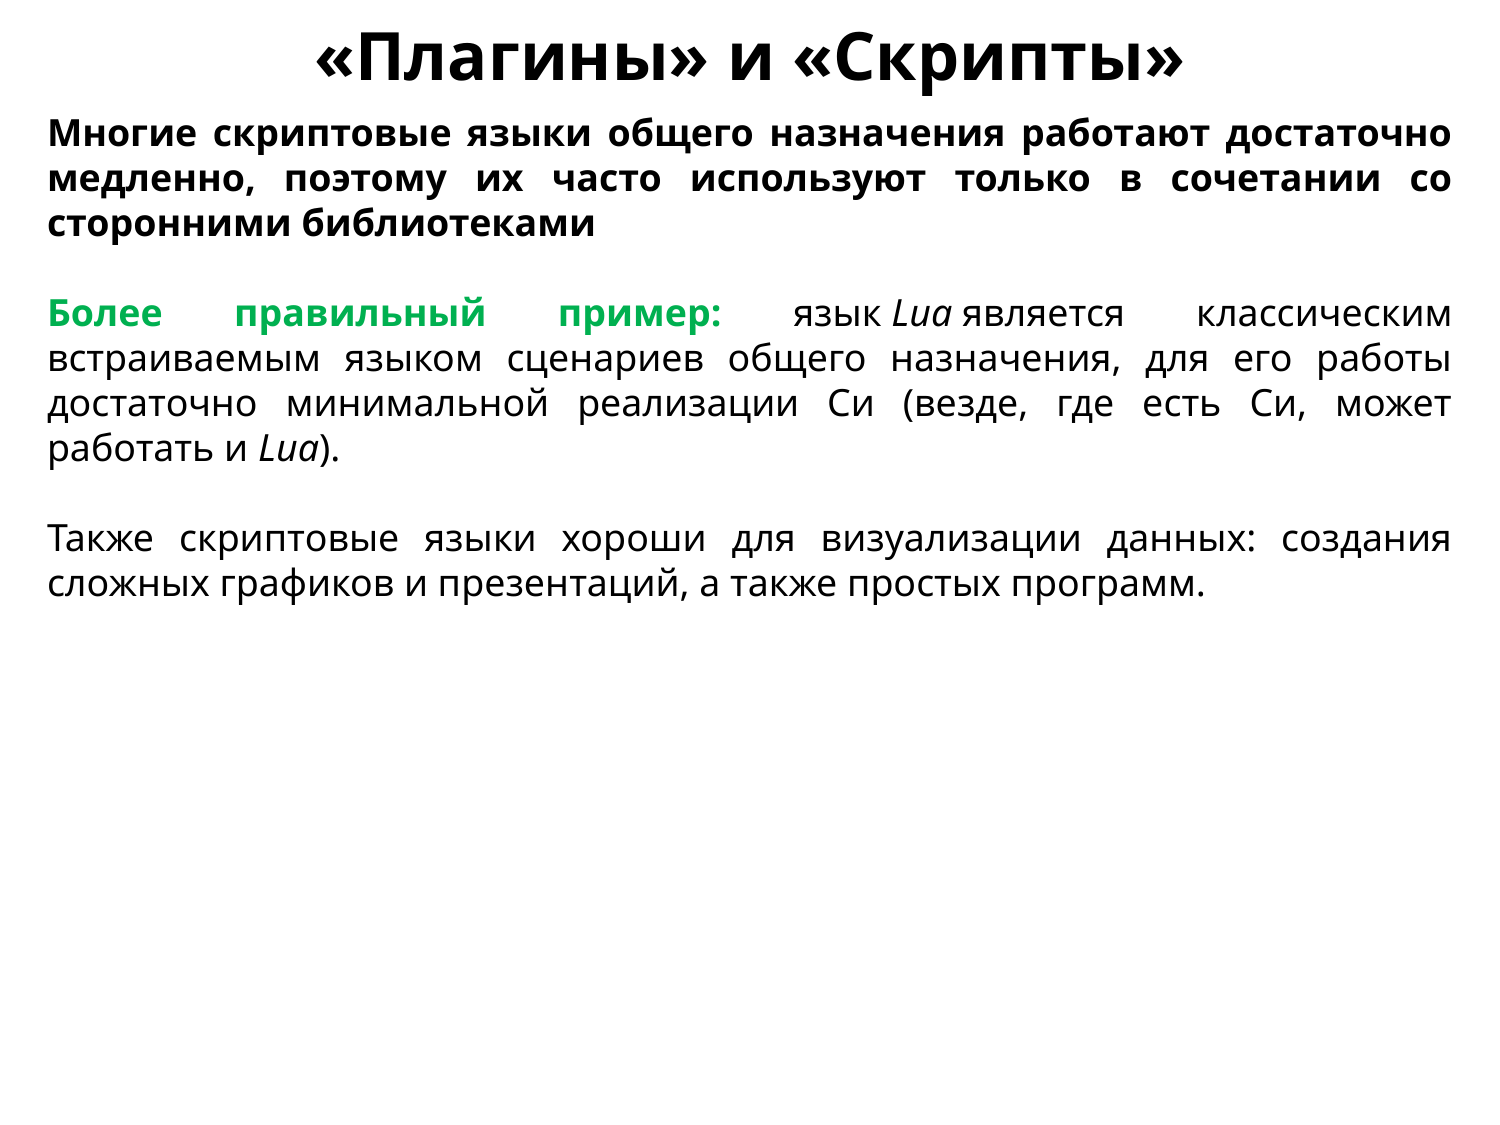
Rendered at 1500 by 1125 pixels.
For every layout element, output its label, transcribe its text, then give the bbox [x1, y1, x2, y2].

text_box Многие скриптовые языки общего назначения работают достаточно медленно, поэтому их часто используют только в сочетании со сторонними библиотеками Более правильный пример: язык Lua является классическим встраиваемым языком сценариев общего назначения, для его работы достаточно минимальной реализации Си (везде, где есть Си, может работать и Lua). Также скриптовые языки хороши для визуализации данных: создания сложных графиков и презентаций, а также простых программ. [32, 101, 1468, 612]
text_box «Плагины» и «Скрипты» [5, 5, 1495, 101]
